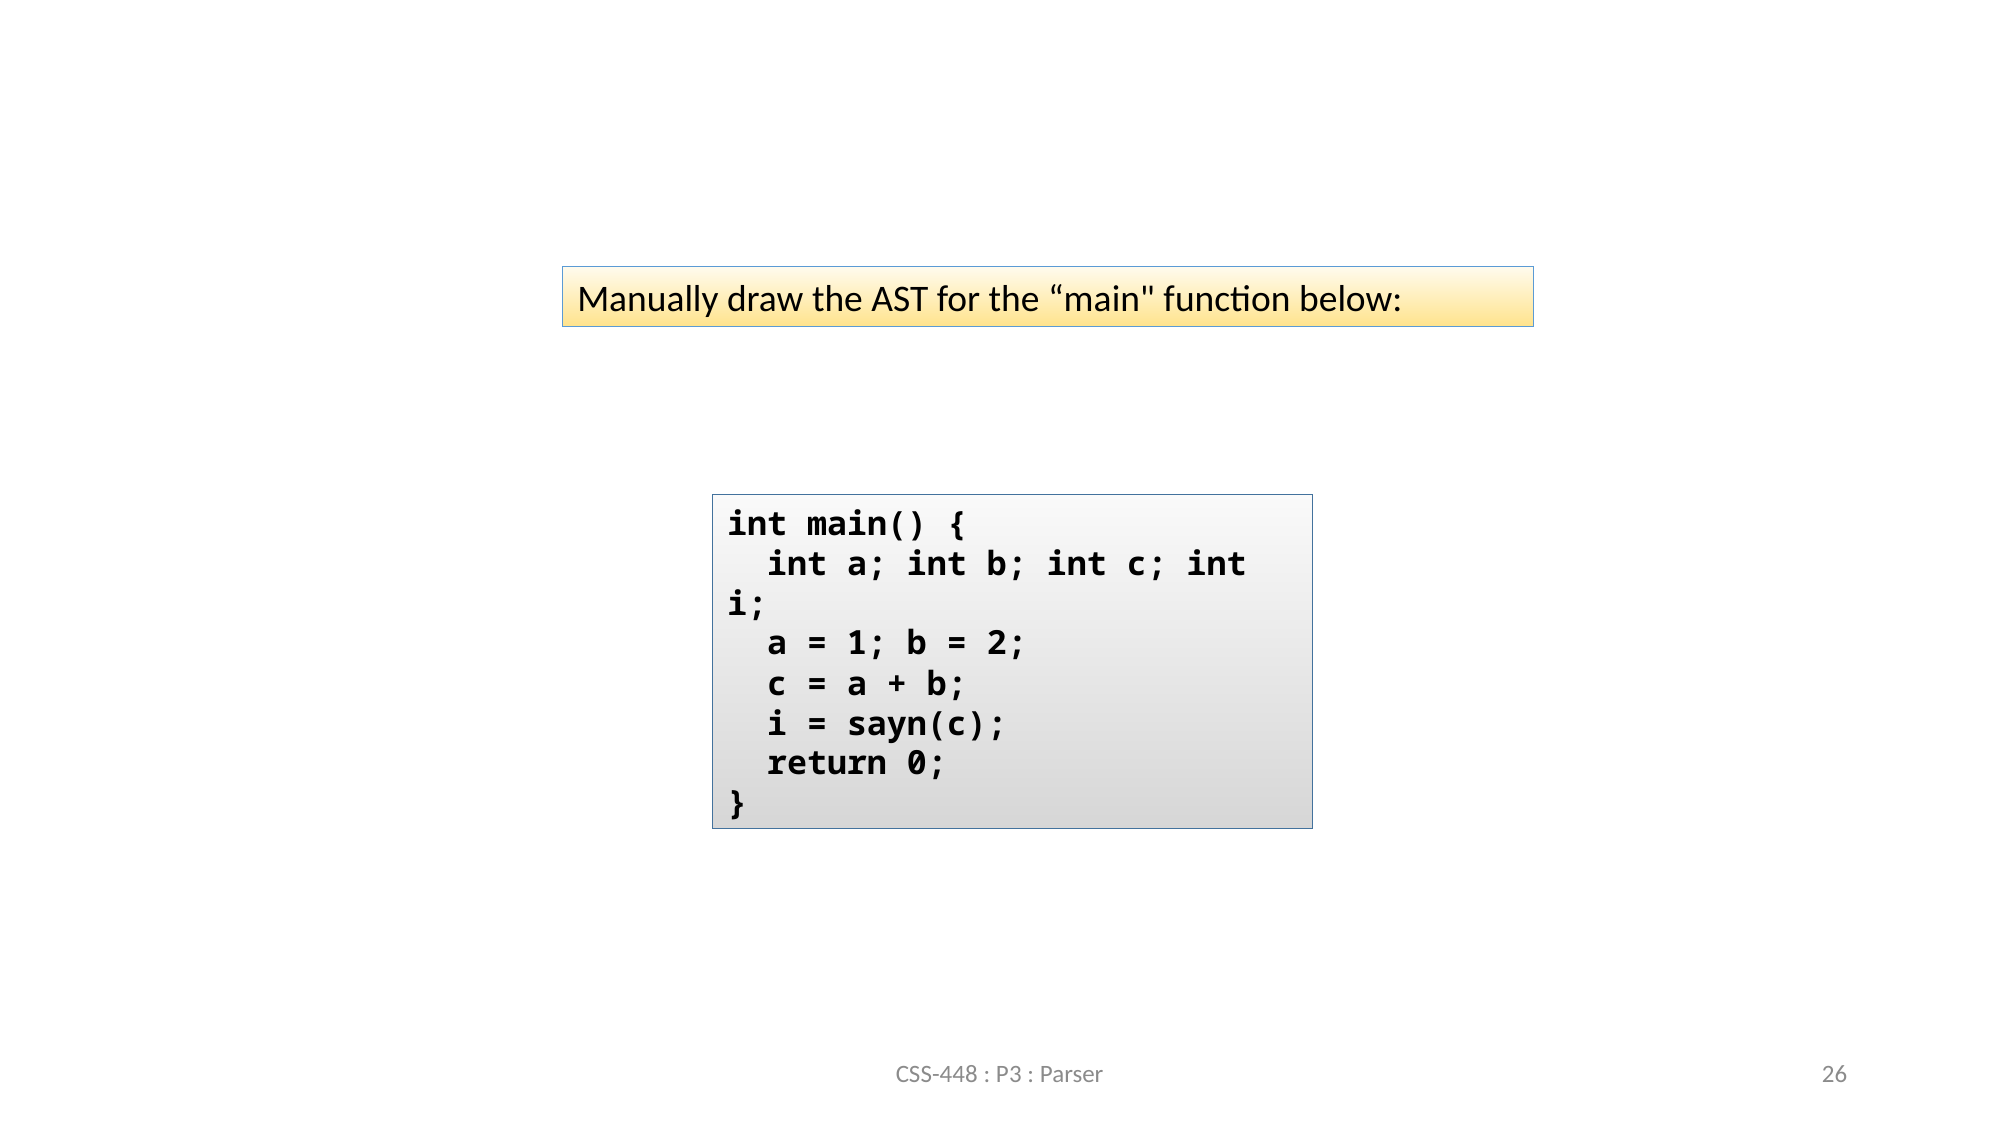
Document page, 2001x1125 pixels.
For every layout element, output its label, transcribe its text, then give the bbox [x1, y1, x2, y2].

text_box Manually draw the AST for the “main" function below: [562, 266, 1534, 327]
text_box int main() { int a; int b; int c; int i; a = 1; b = 2; c = a + b; i = sayn(c); return 0; } [712, 494, 1313, 829]
footer CSS-448 : P3 : Parser [662, 1042, 1338, 1103]
slide_number 26 [1412, 1042, 1863, 1103]
